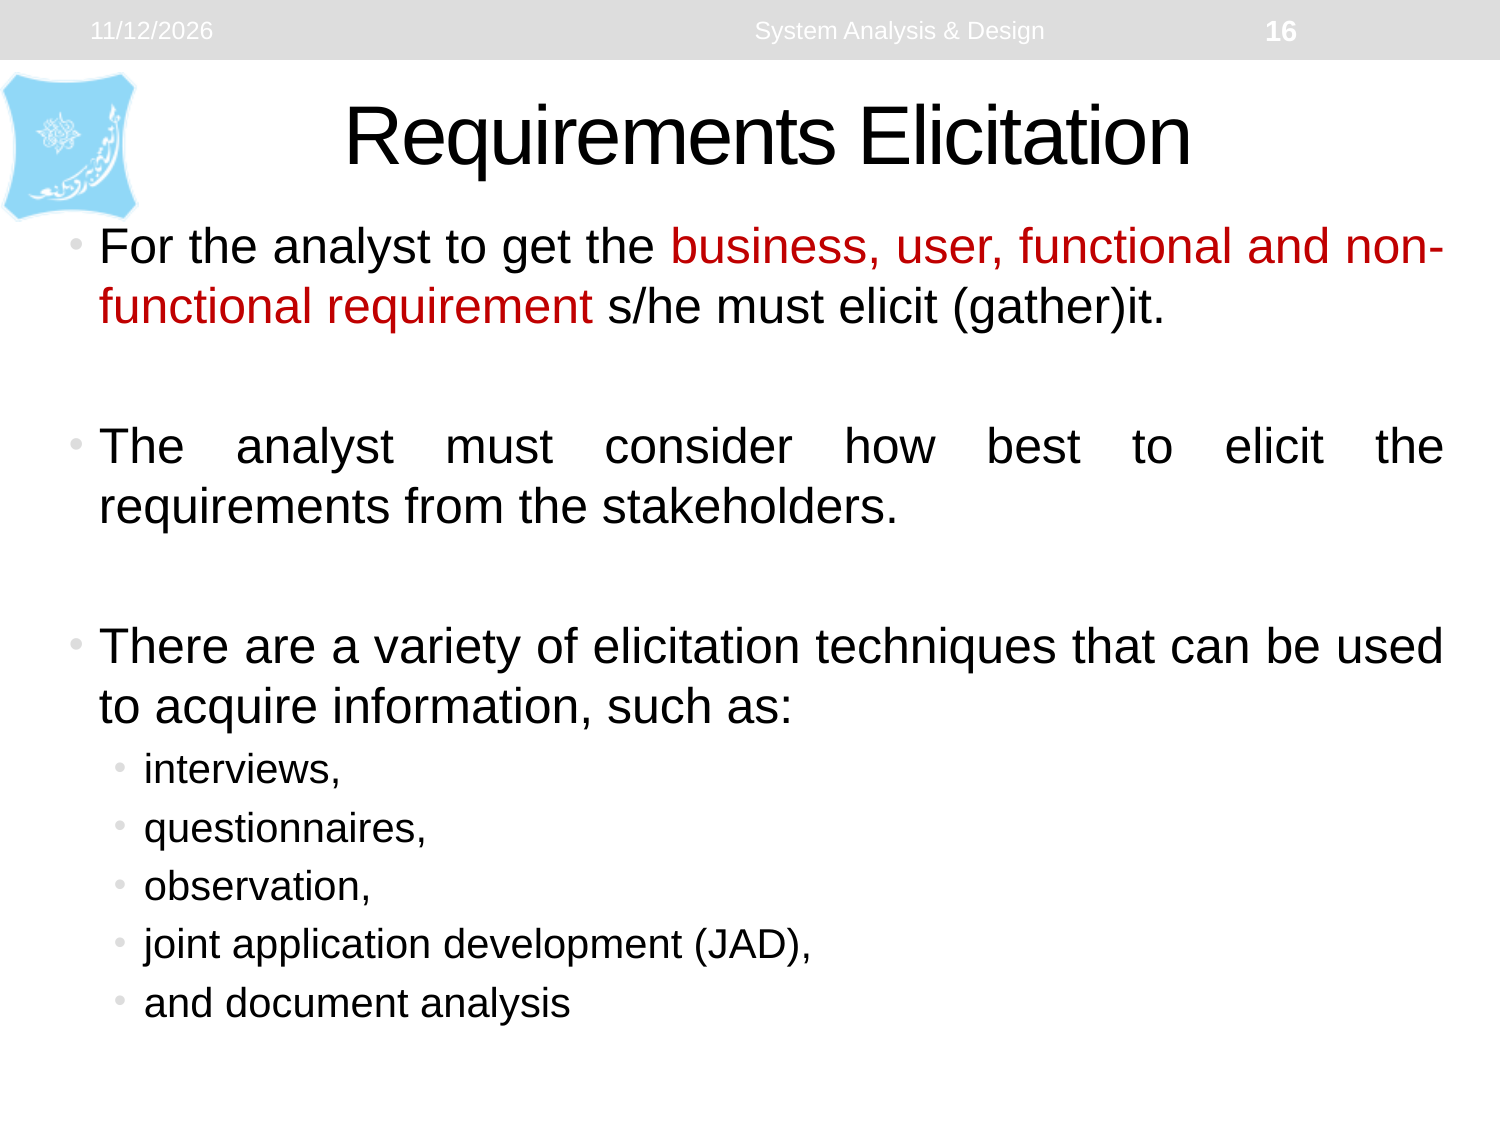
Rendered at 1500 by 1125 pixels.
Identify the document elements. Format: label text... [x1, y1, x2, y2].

slide_number 16 [1250, 3, 1425, 57]
title Requirements Elicitation [112, 70, 1425, 192]
footer System Analysis & Design [562, 3, 1238, 57]
picture [0, 72, 139, 222]
list For the analyst to get the business, user, functional and non-functional requirement s/he must elicit (gather)it. The analyst must consider how best to elicit the requirements from the stakeholders. There are a variety of elicitation techniques that can be used to acquire information, such as: interviews, questionnaires, observation, joint application development (JAD), and document analysis [53, 206, 1461, 1083]
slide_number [75, 3, 550, 57]
